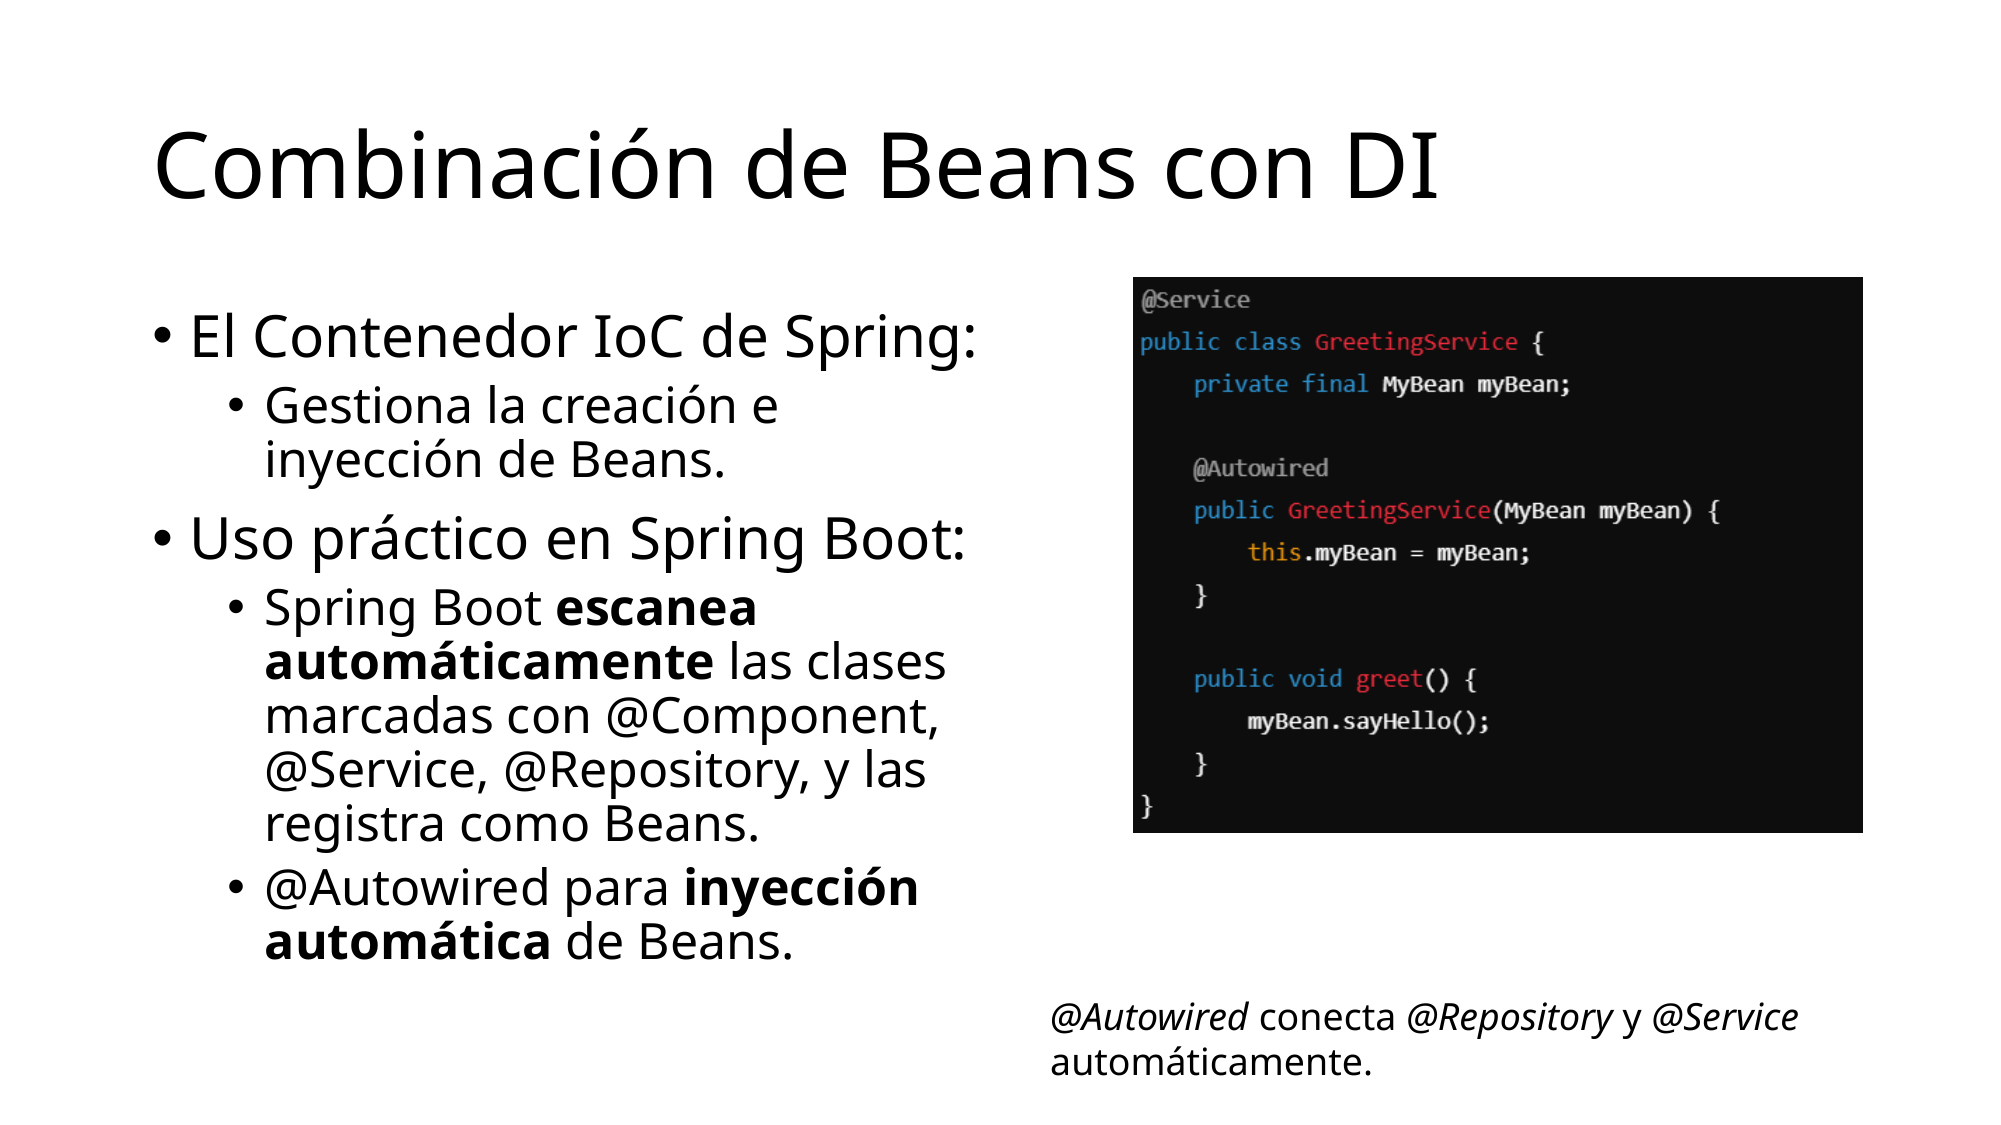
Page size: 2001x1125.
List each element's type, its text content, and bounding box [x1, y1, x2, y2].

title Combinación de Beans con DI [137, 59, 1863, 278]
picture [1132, 276, 1864, 834]
text_box @Autowired conecta @Repository y @Service automáticamente. [1035, 985, 1863, 1091]
list El Contenedor IoC de Spring: Gestiona la creación e inyección de Beans. Uso práctico en Spring Boot: Spring Boot escanea automáticamente las clases marcadas con @Component, @Service, @Repository, y las registra como Beans. @Autowired para inyección automática de Beans. [137, 299, 1000, 1014]
